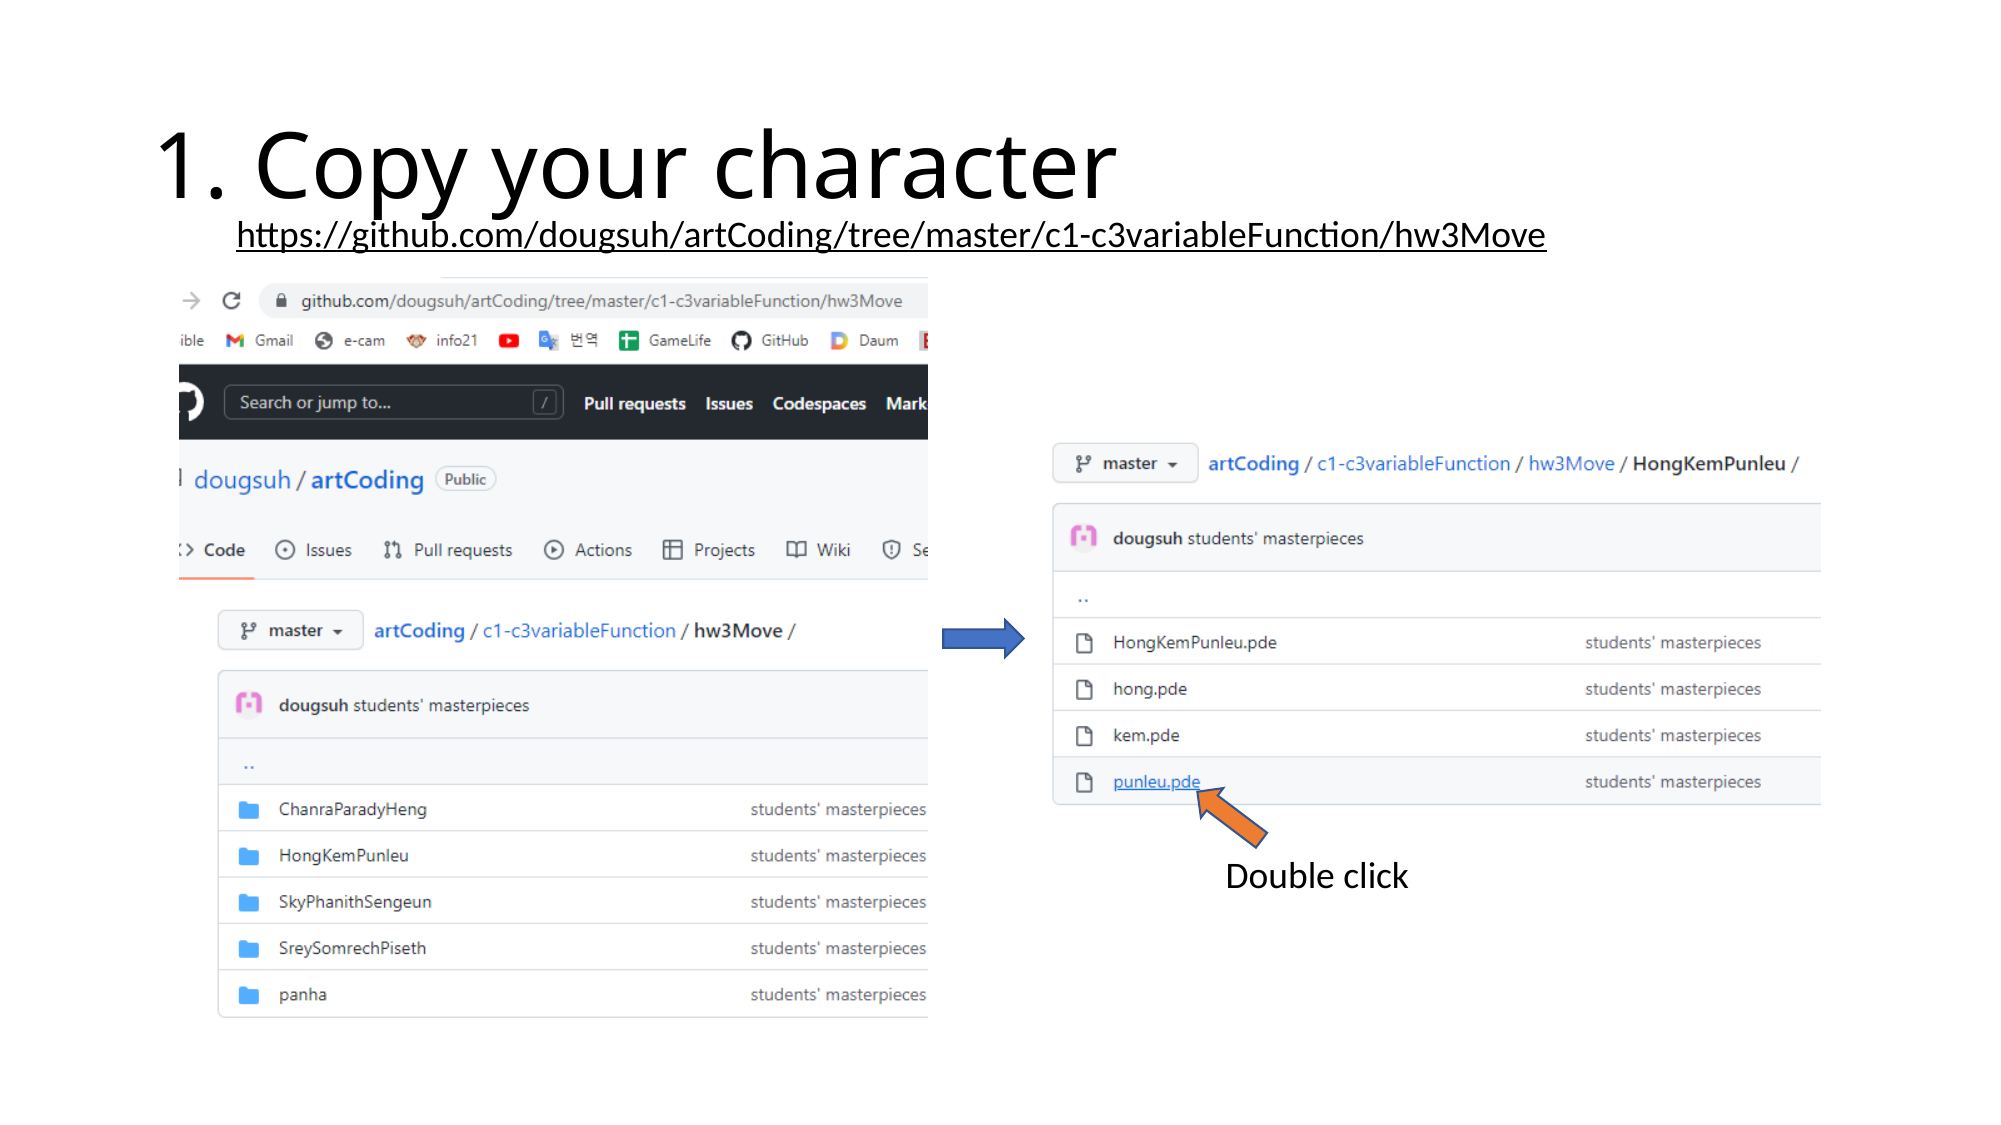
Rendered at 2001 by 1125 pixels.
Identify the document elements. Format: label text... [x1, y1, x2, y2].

text_box Double click [1210, 843, 1425, 903]
text_box https://github.com/dougsuh/artCoding/tree/master/c1-c3variableFunction/hw3Move [221, 202, 1635, 263]
picture [1030, 419, 1821, 809]
picture [179, 277, 928, 1028]
title 1. Copy your character [137, 59, 1863, 278]
text_box [1198, 809, 1269, 843]
text_box [942, 617, 1026, 660]
